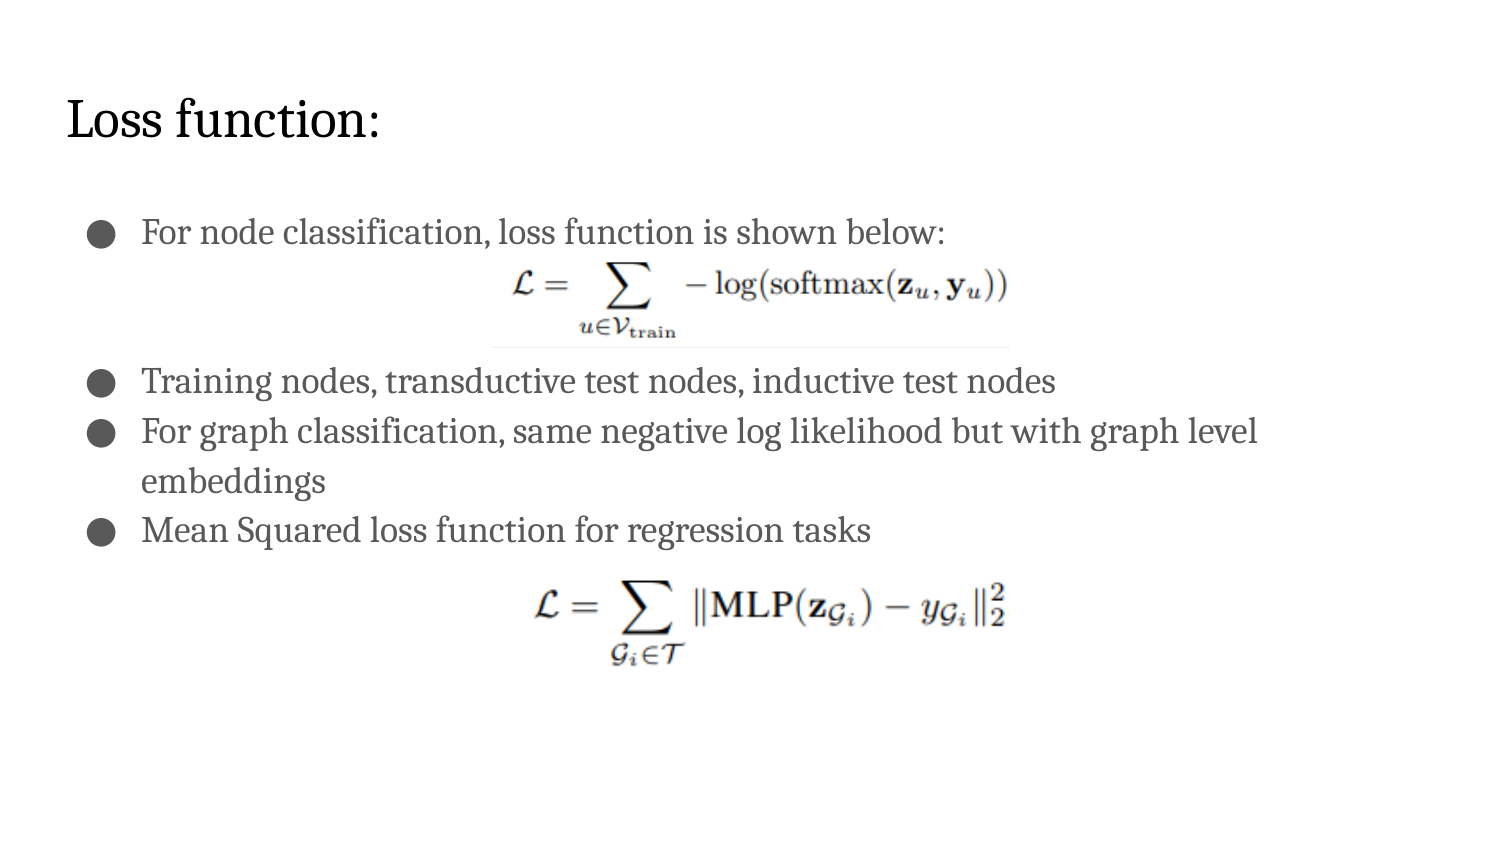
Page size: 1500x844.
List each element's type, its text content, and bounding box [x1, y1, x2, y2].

picture [490, 250, 1010, 355]
list For node classification, loss function is shown below: Training nodes, transductive test nodes, inductive test nodes For graph classification, same negative log likelihood but with graph level embeddings Mean Squared loss function for regression tasks [51, 189, 1449, 750]
picture [521, 572, 1010, 677]
title Loss function: [51, 72, 1449, 167]
